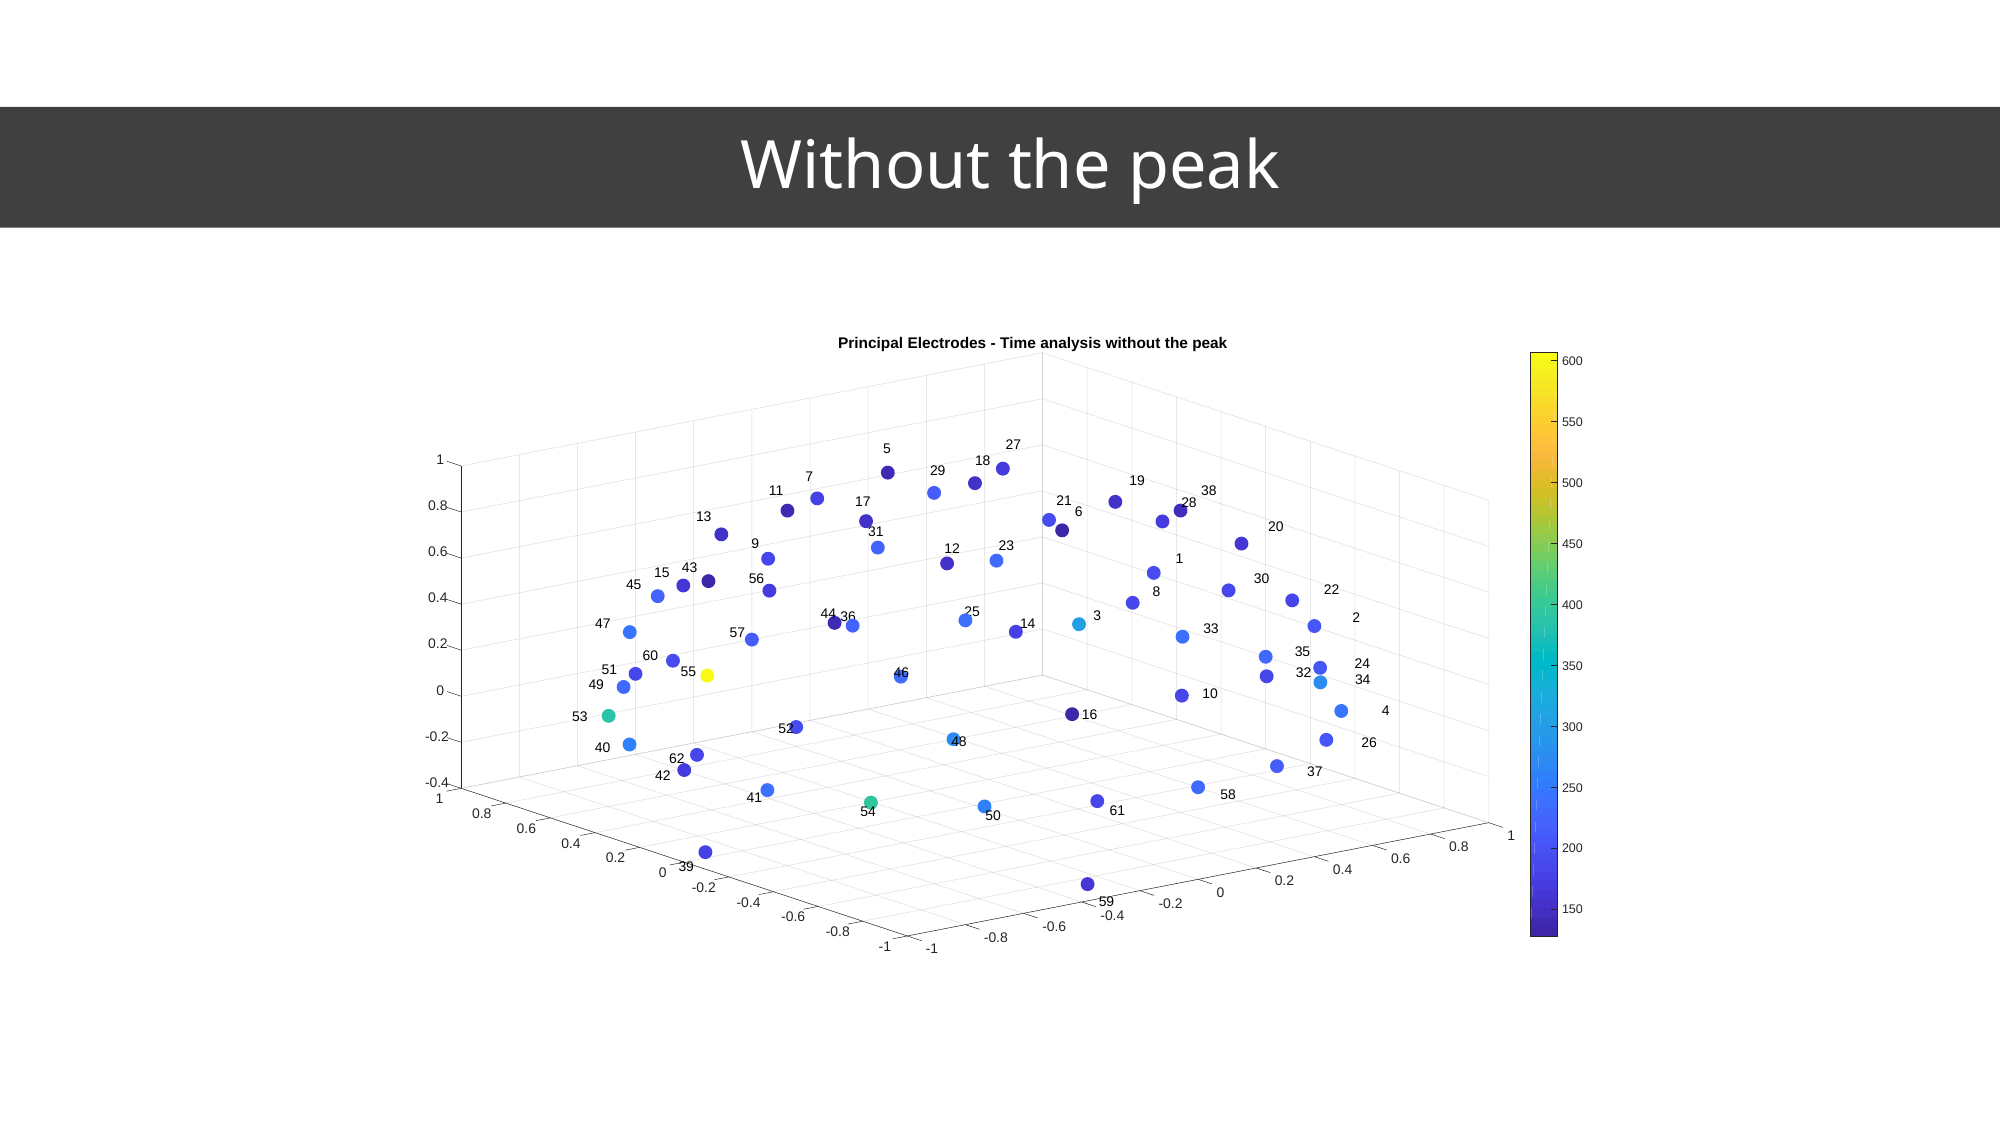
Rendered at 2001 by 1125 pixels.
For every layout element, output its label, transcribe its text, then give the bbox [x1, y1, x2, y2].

title Without the peak [91, 105, 1931, 228]
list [289, 299, 1711, 1014]
text_box [0, 106, 2000, 229]
